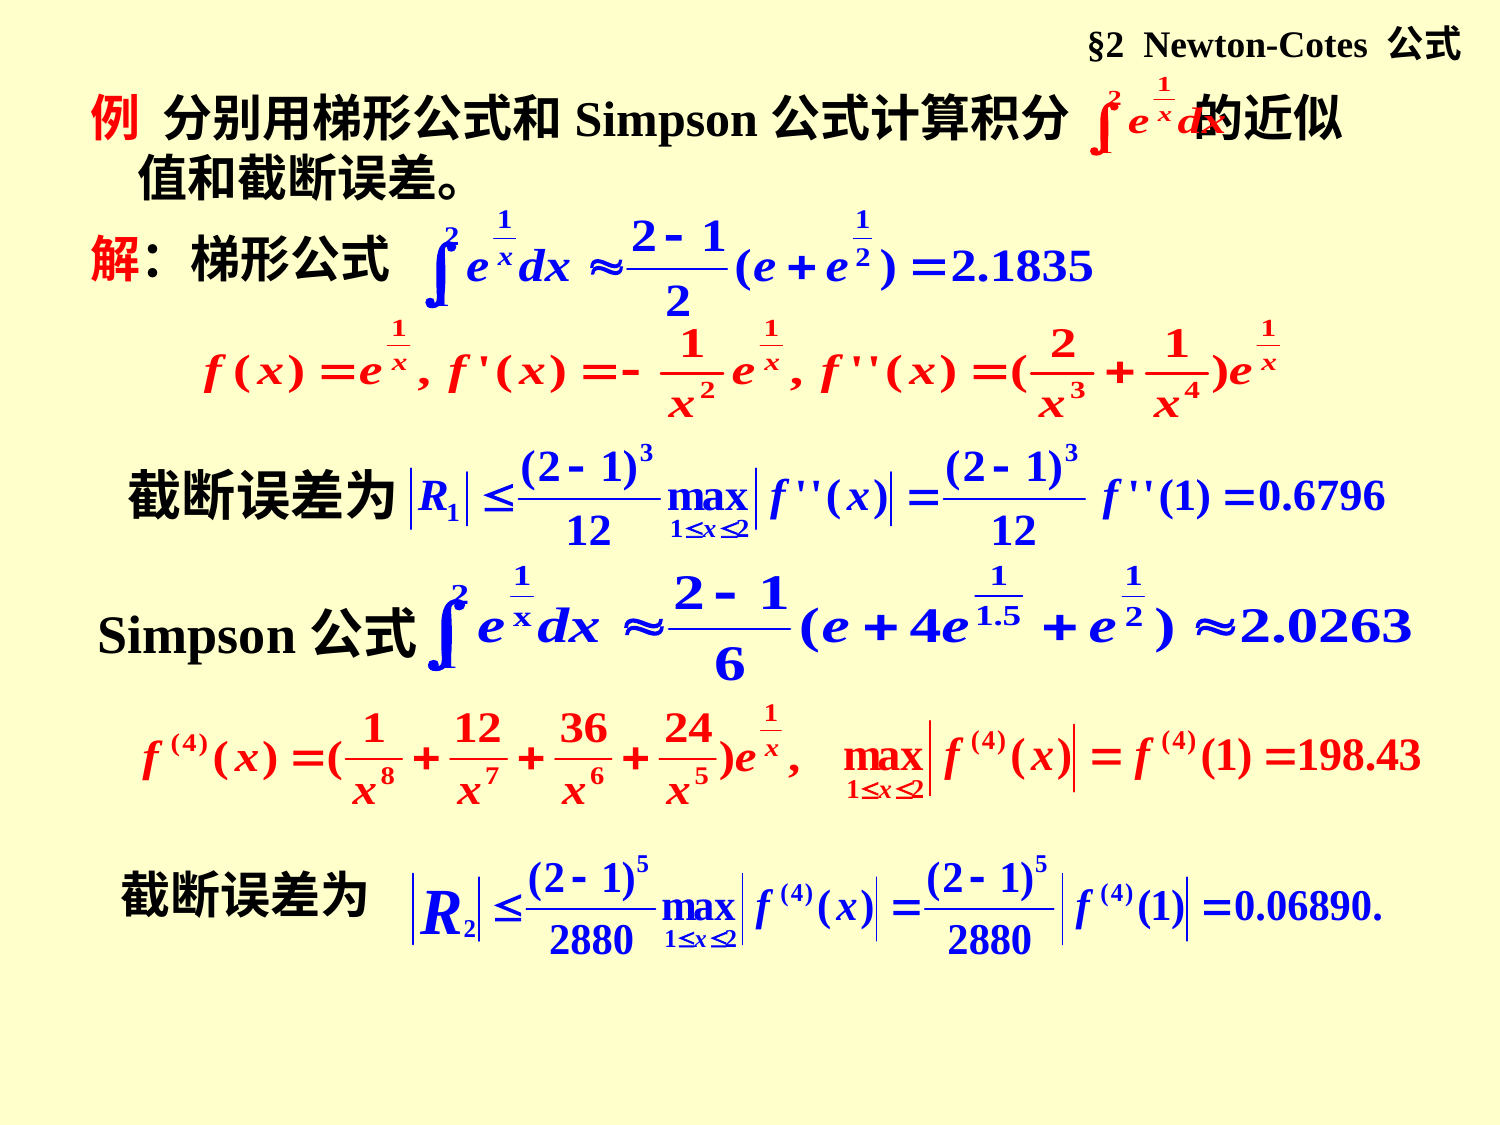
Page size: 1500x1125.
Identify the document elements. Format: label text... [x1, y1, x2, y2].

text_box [88, 550, 1423, 690]
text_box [837, 712, 1425, 808]
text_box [185, 306, 1290, 425]
text_box §2 Newton-Cotes 公式 [1072, 12, 1500, 73]
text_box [124, 691, 804, 813]
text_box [0, 66, 1400, 217]
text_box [30, 843, 1388, 963]
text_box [0, 217, 1102, 325]
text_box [112, 432, 1392, 554]
